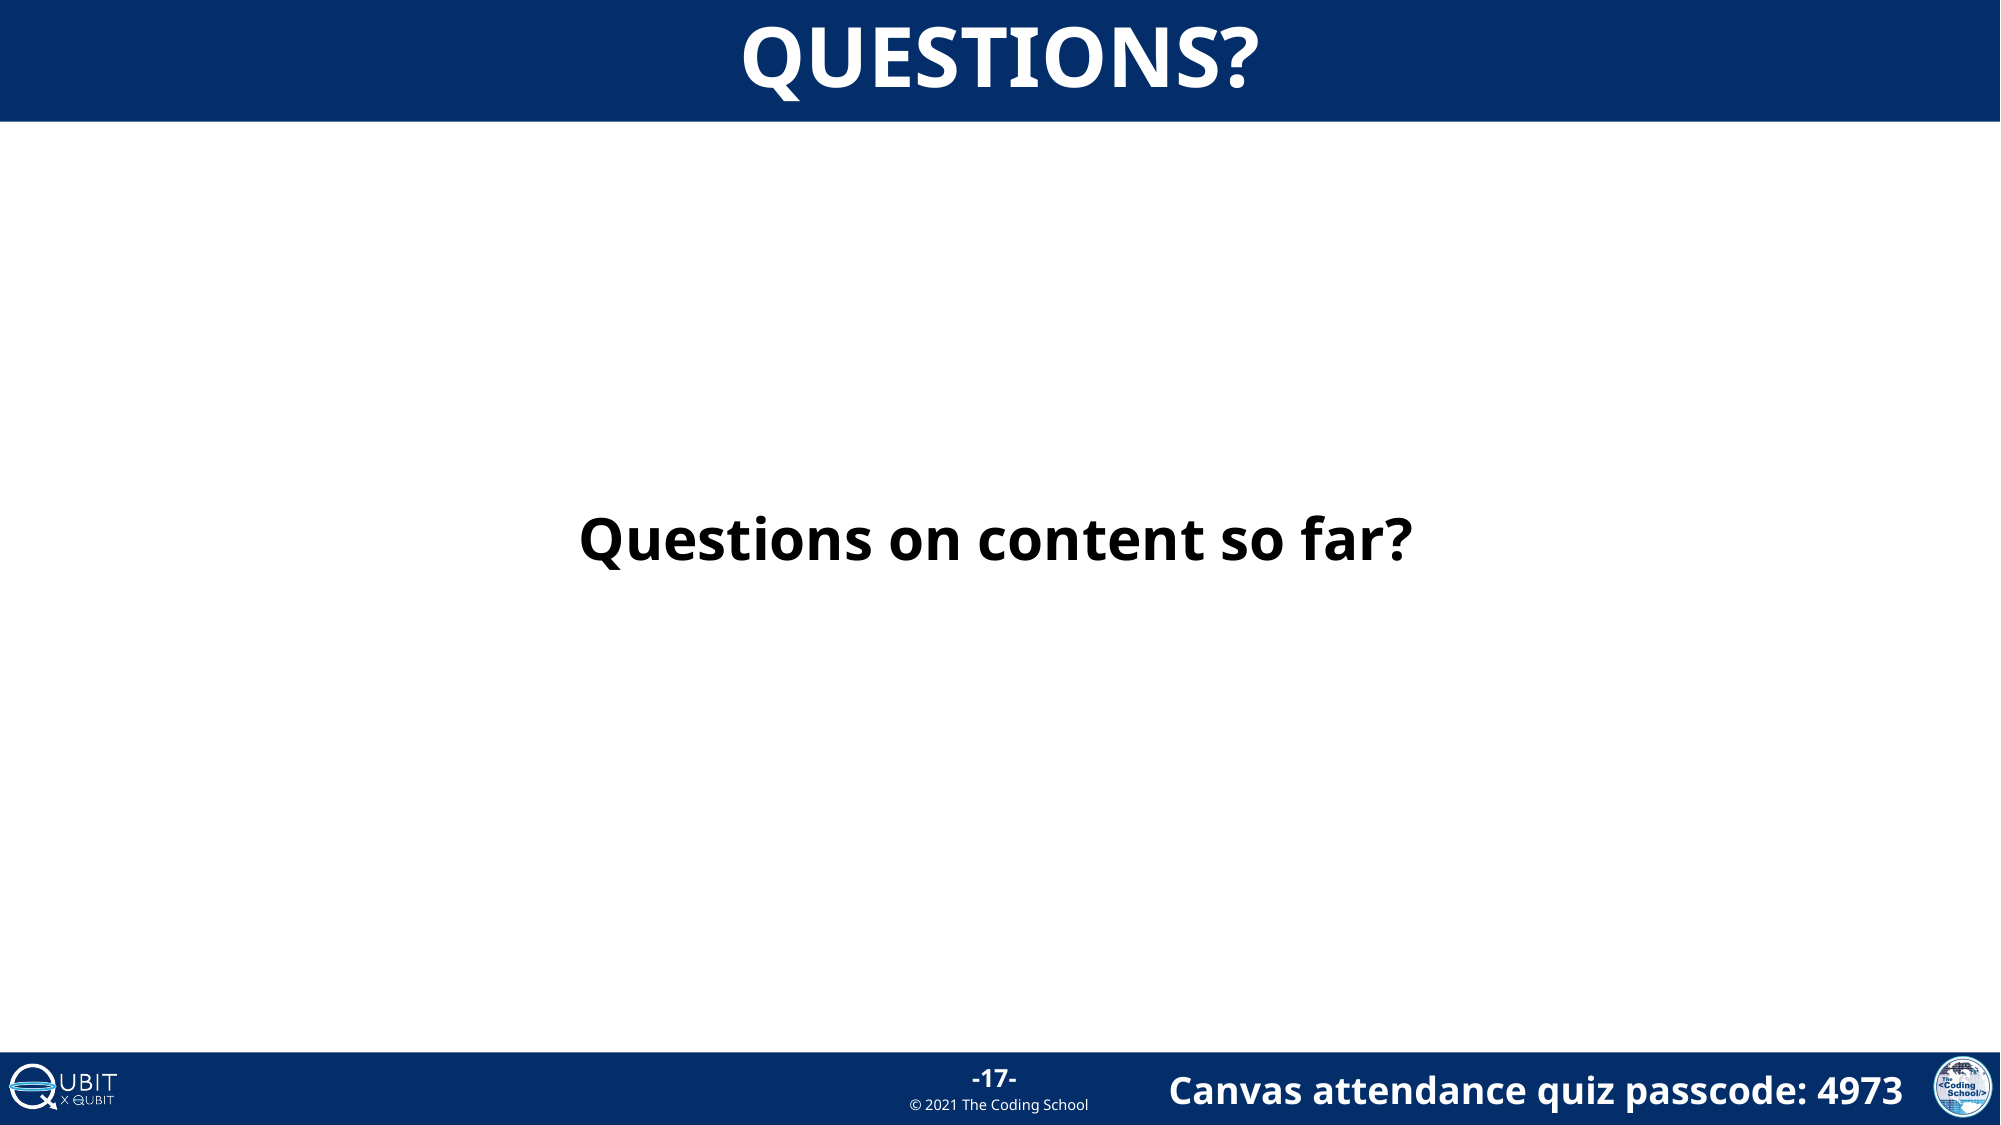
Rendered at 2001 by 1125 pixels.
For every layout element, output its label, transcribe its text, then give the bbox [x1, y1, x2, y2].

slide_number -17- [945, 1050, 1044, 1110]
picture [1931, 1052, 1995, 1122]
picture [6, 1055, 118, 1125]
list Questions on content so far? [52, 159, 1940, 1014]
title Questions? [0, 0, 2000, 122]
